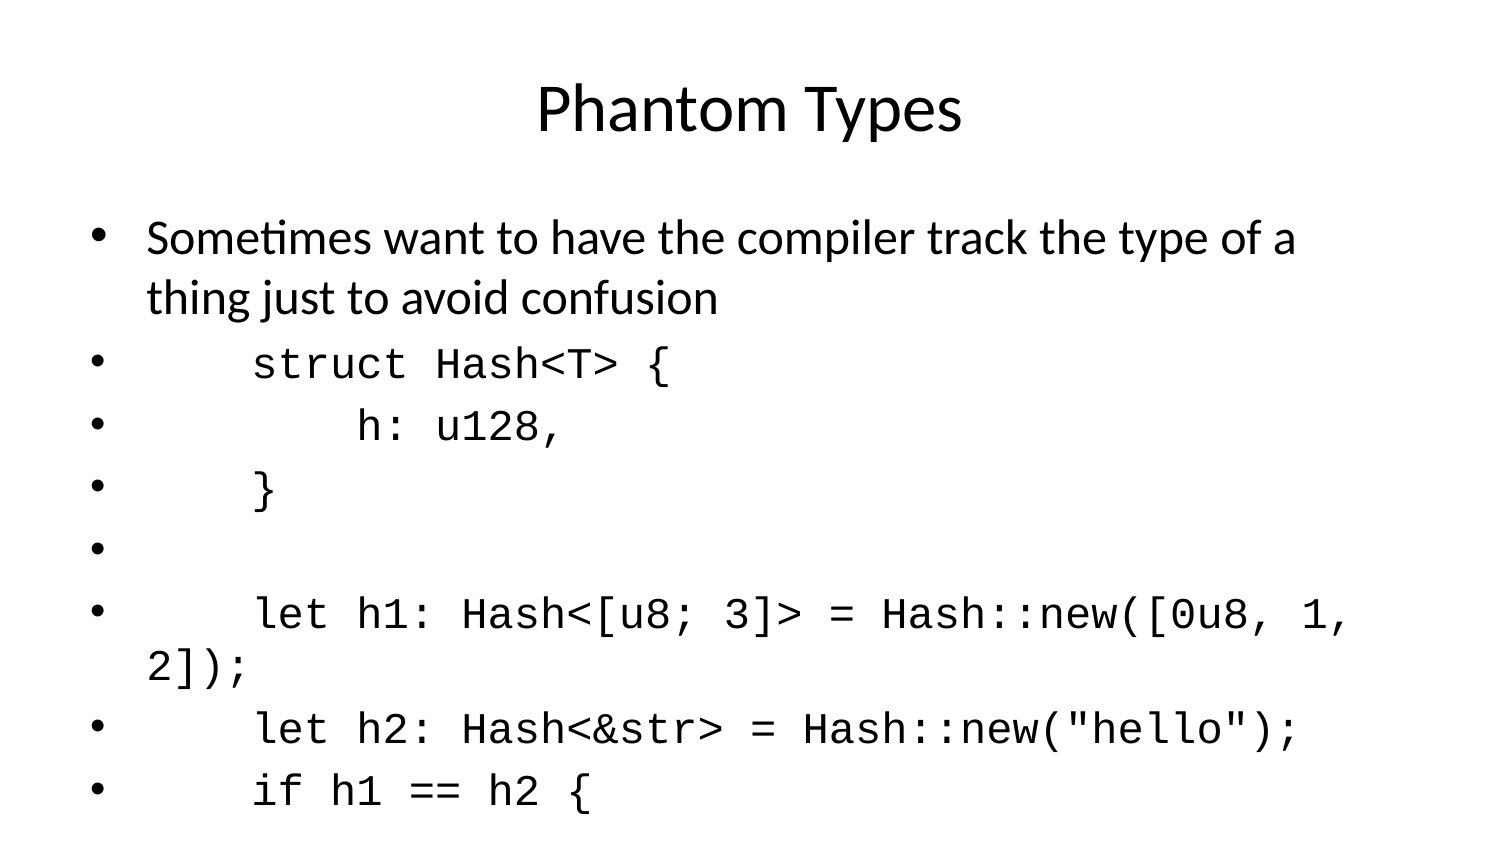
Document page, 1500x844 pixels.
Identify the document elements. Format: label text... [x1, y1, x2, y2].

title Phantom Types [75, 33, 1425, 175]
list Sometimes want to have the compiler track the type of a thing just to avoid confusion struct Hash<T> { h: u128, } let h1: Hash<[u8; 3]> = Hash::new([0u8, 1, 2]); let h2: Hash<&str> = Hash::new("hello"); if h1 == h2 { ... } This is the hash of some specific type: even if the h values match, if the types they were derived from do not that should fail Ask the compiler to track this use std::marker::PhantomData; struct Hash<T> { h: u128, p: PhantomData<T>, } Now you can get typed hashes impl<T> Hash<T> { fn hash(val: T) -> Hash<T> { let h = unsafe { hasher(&T) }; Hash { h, p: PhantomData } } } examples/phantom.rs for the details [75, 196, 1425, 754]
